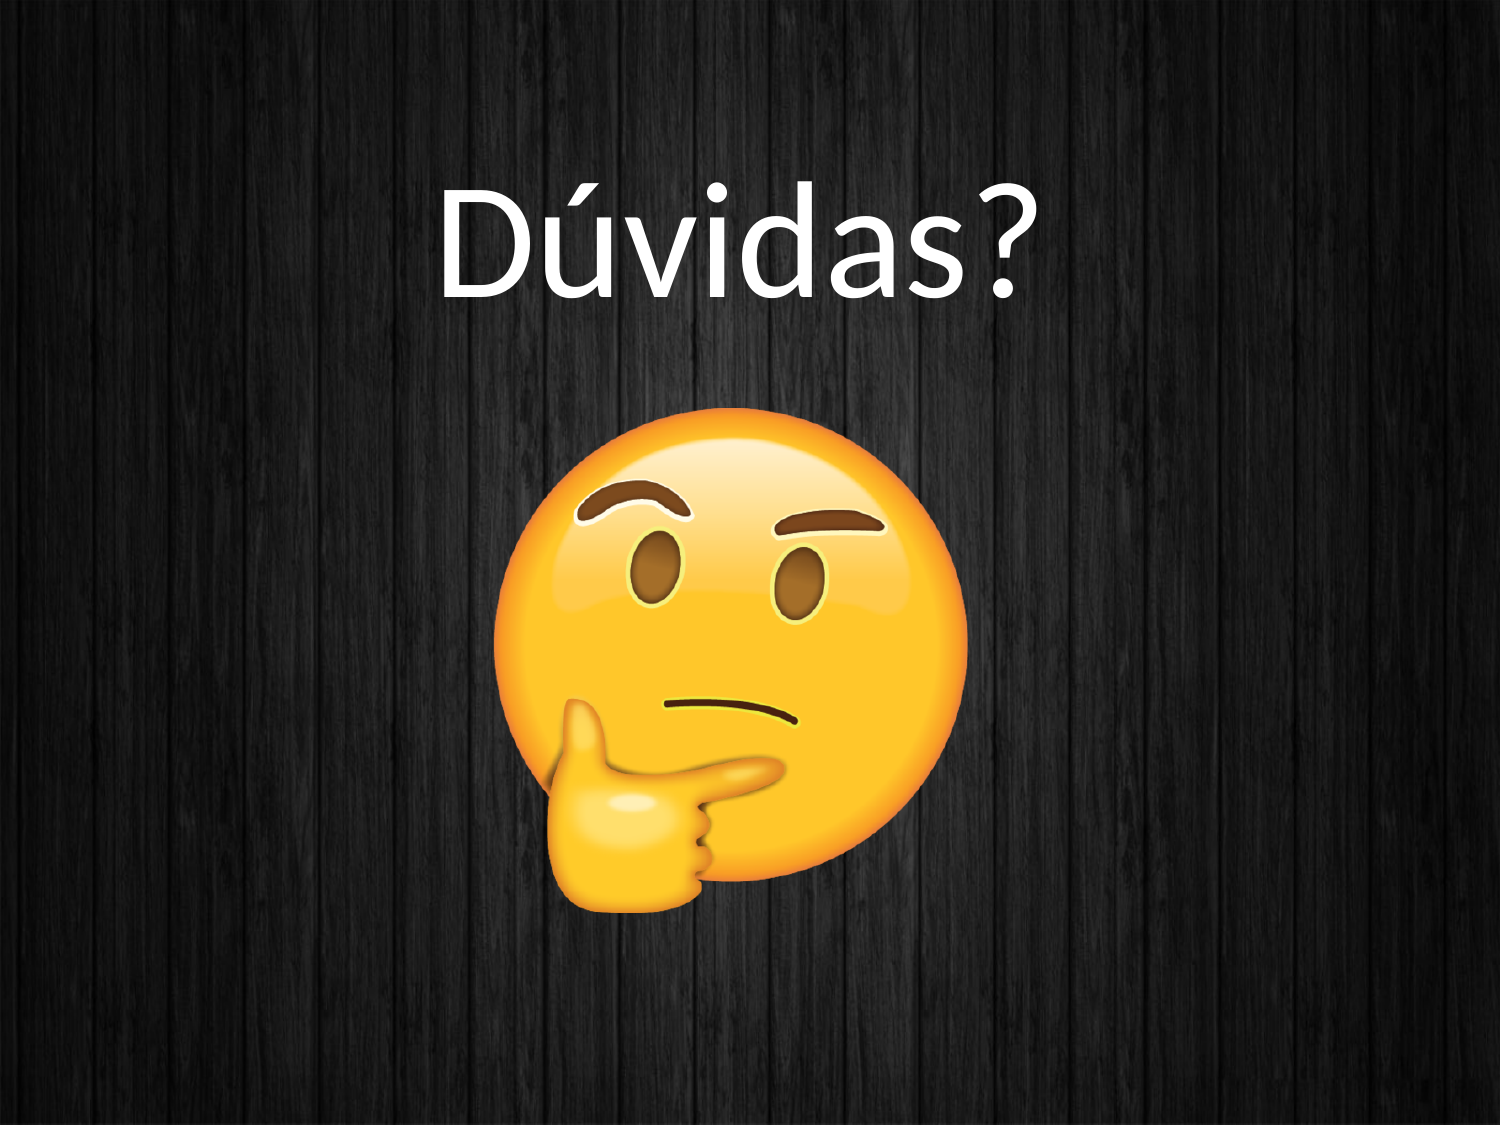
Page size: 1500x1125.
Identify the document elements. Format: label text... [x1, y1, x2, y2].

picture [0, 0, 1500, 1125]
text_box Dúvidas? [64, 137, 1415, 325]
